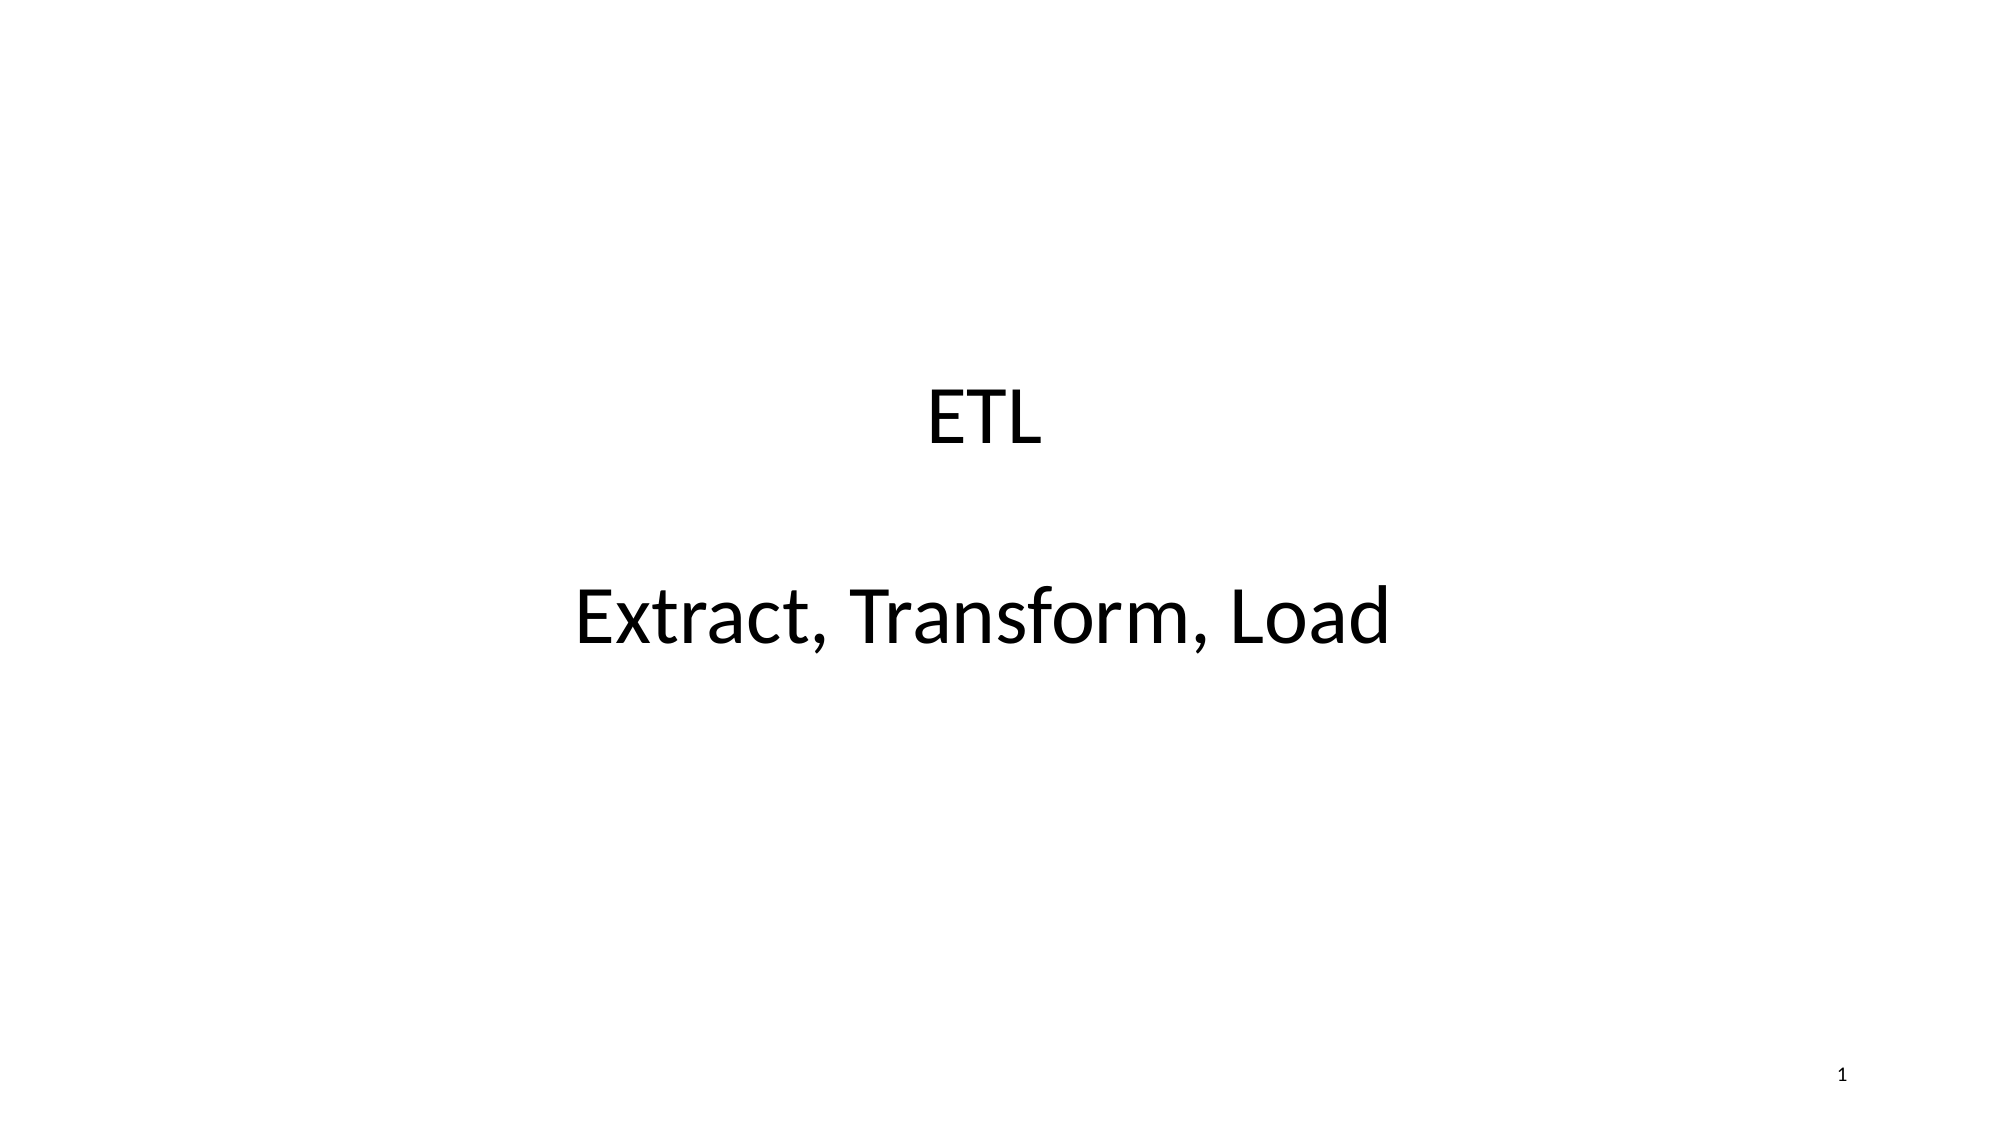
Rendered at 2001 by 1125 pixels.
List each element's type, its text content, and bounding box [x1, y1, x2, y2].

slide_number 1 [1412, 1042, 1863, 1103]
text_box ETL Extract, Transform, Load [484, 352, 1485, 668]
